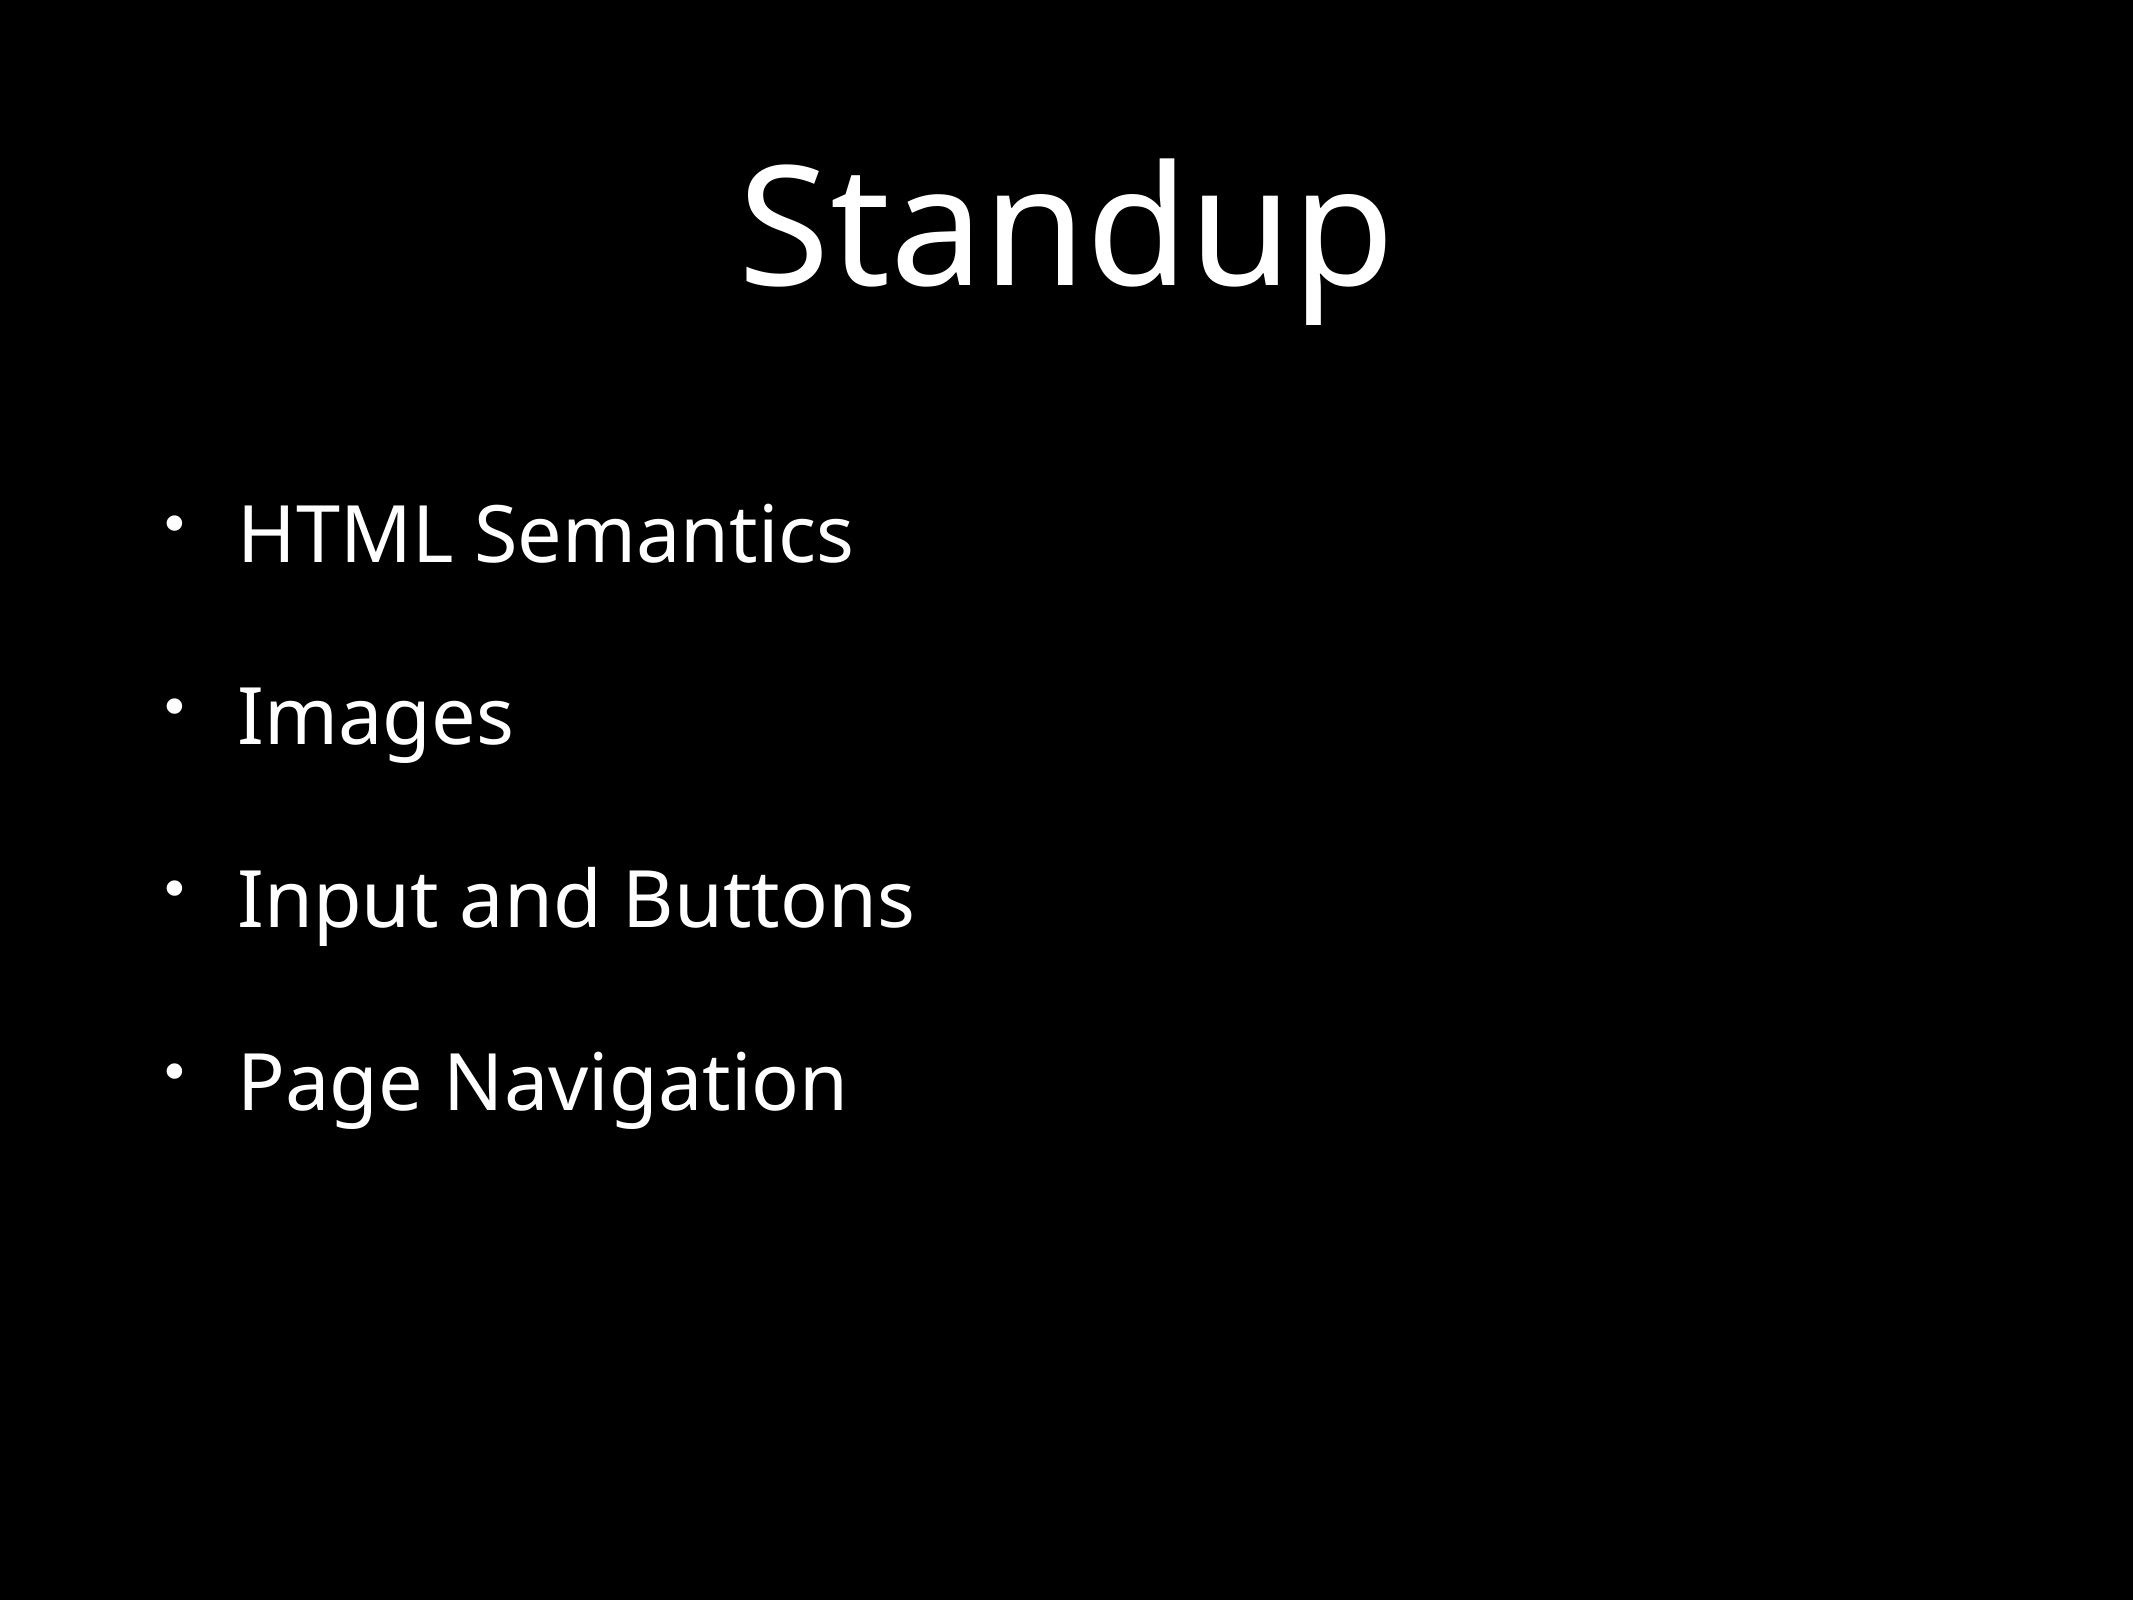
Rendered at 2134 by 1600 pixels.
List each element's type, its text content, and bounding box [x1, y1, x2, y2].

title Standup [155, 41, 1978, 397]
list HTML Semantics Images Input and Buttons Page Navigation [155, 474, 1978, 1181]
